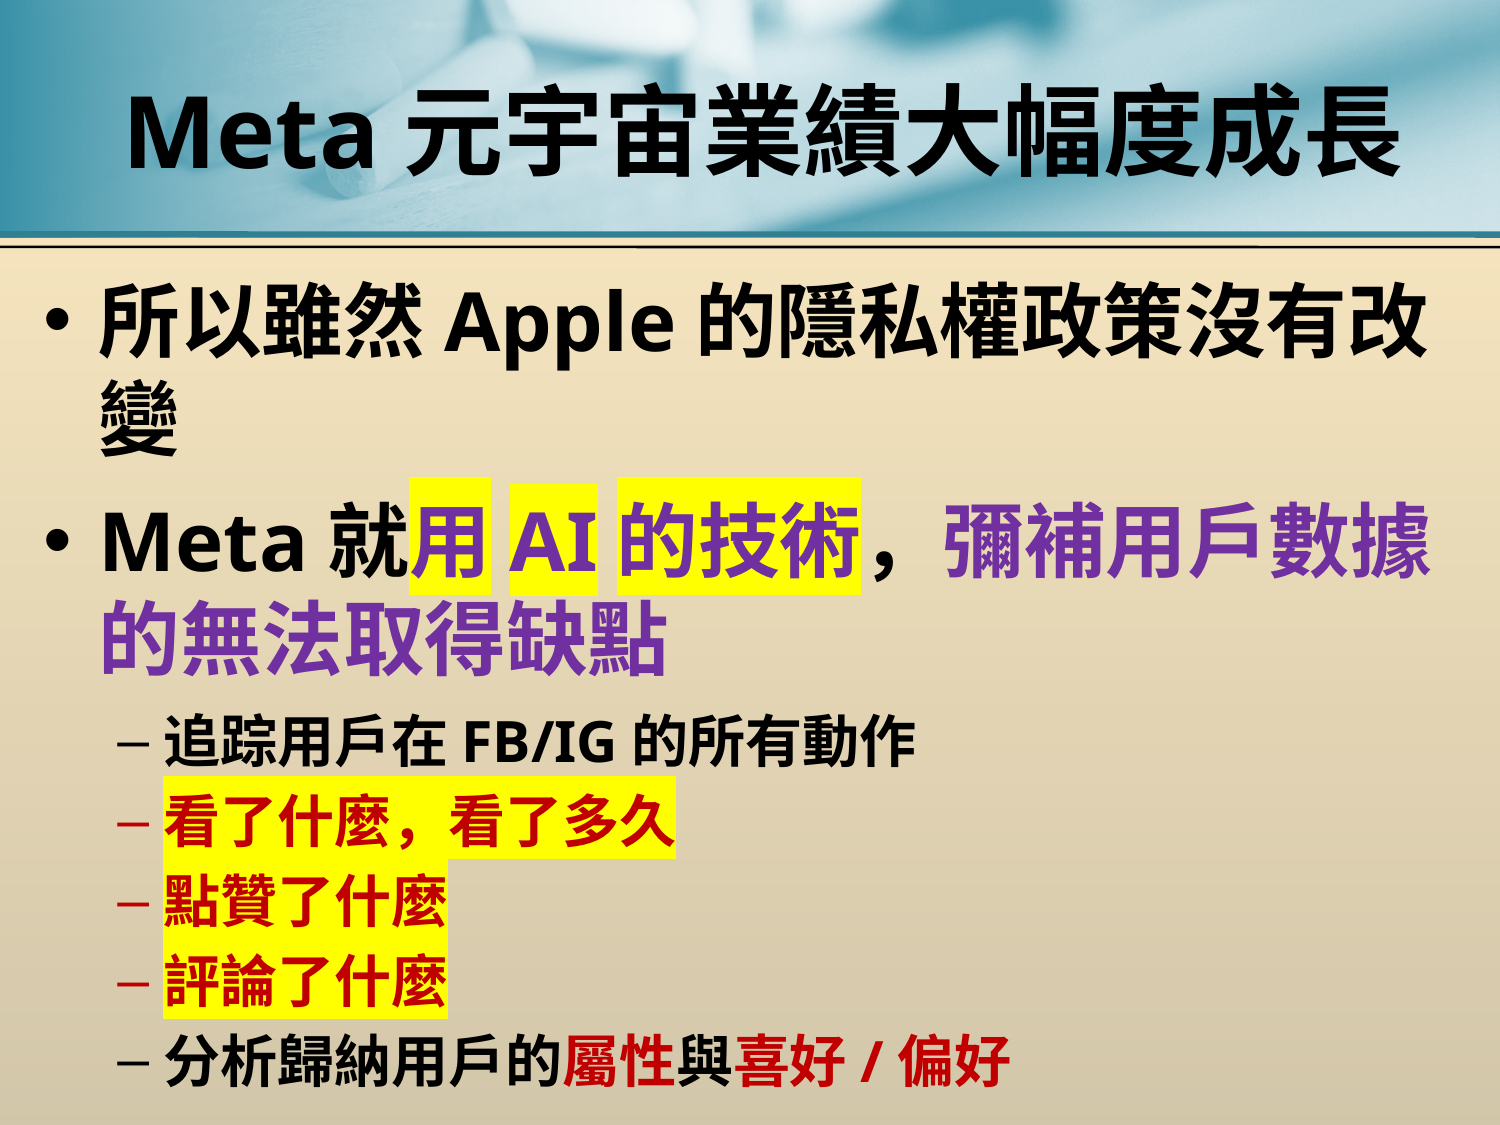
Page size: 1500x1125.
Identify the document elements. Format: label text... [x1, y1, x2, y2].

list 所以雖然Apple的隱私權政策沒有改變 Meta就用AI的技術，彌補用戶數據的無法取得缺點 追踪用戶在FB/IG的所有動作 看了什麼，看了多久 點贊了什麼 評論了什麼 分析歸納用戶的屬性與喜好/偏好 [29, 262, 1481, 1103]
title Meta元宇宙業績大幅度成長 [45, 24, 1481, 233]
